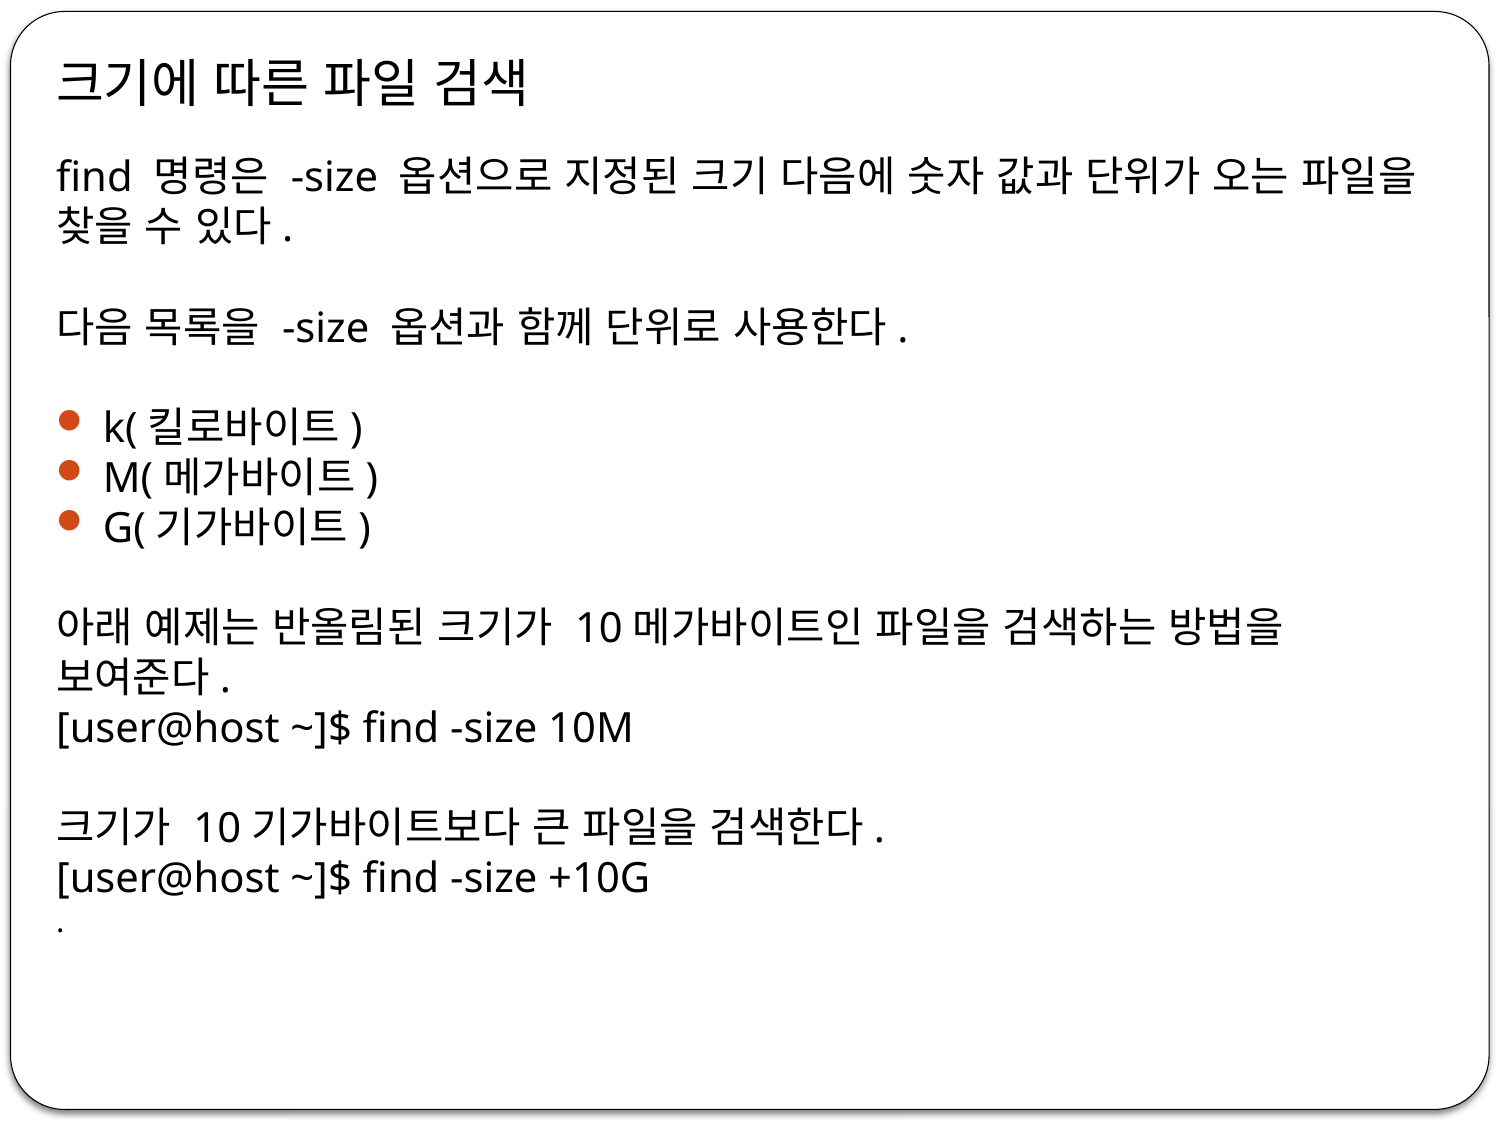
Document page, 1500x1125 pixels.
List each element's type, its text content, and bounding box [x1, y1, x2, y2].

list 크기에 따른 파일 검색 find 명령은 -size 옵션으로 지정된 크기 다음에 숫자 값과 단위가 오는 파일을 찾을 수 있다. 다음 목록을 -size 옵션과 함께 단위로 사용한다. k(킬로바이트) M(메가바이트) G(기가바이트) 아래 예제는 반올림된 크기가 10메가바이트인 파일을 검색하는 방법을 보여준다. [user@host ~]$ find -size 10M 크기가 10기가바이트보다 큰 파일을 검색한다. [user@host ~]$ find -size +10G . [41, 42, 1459, 1083]
